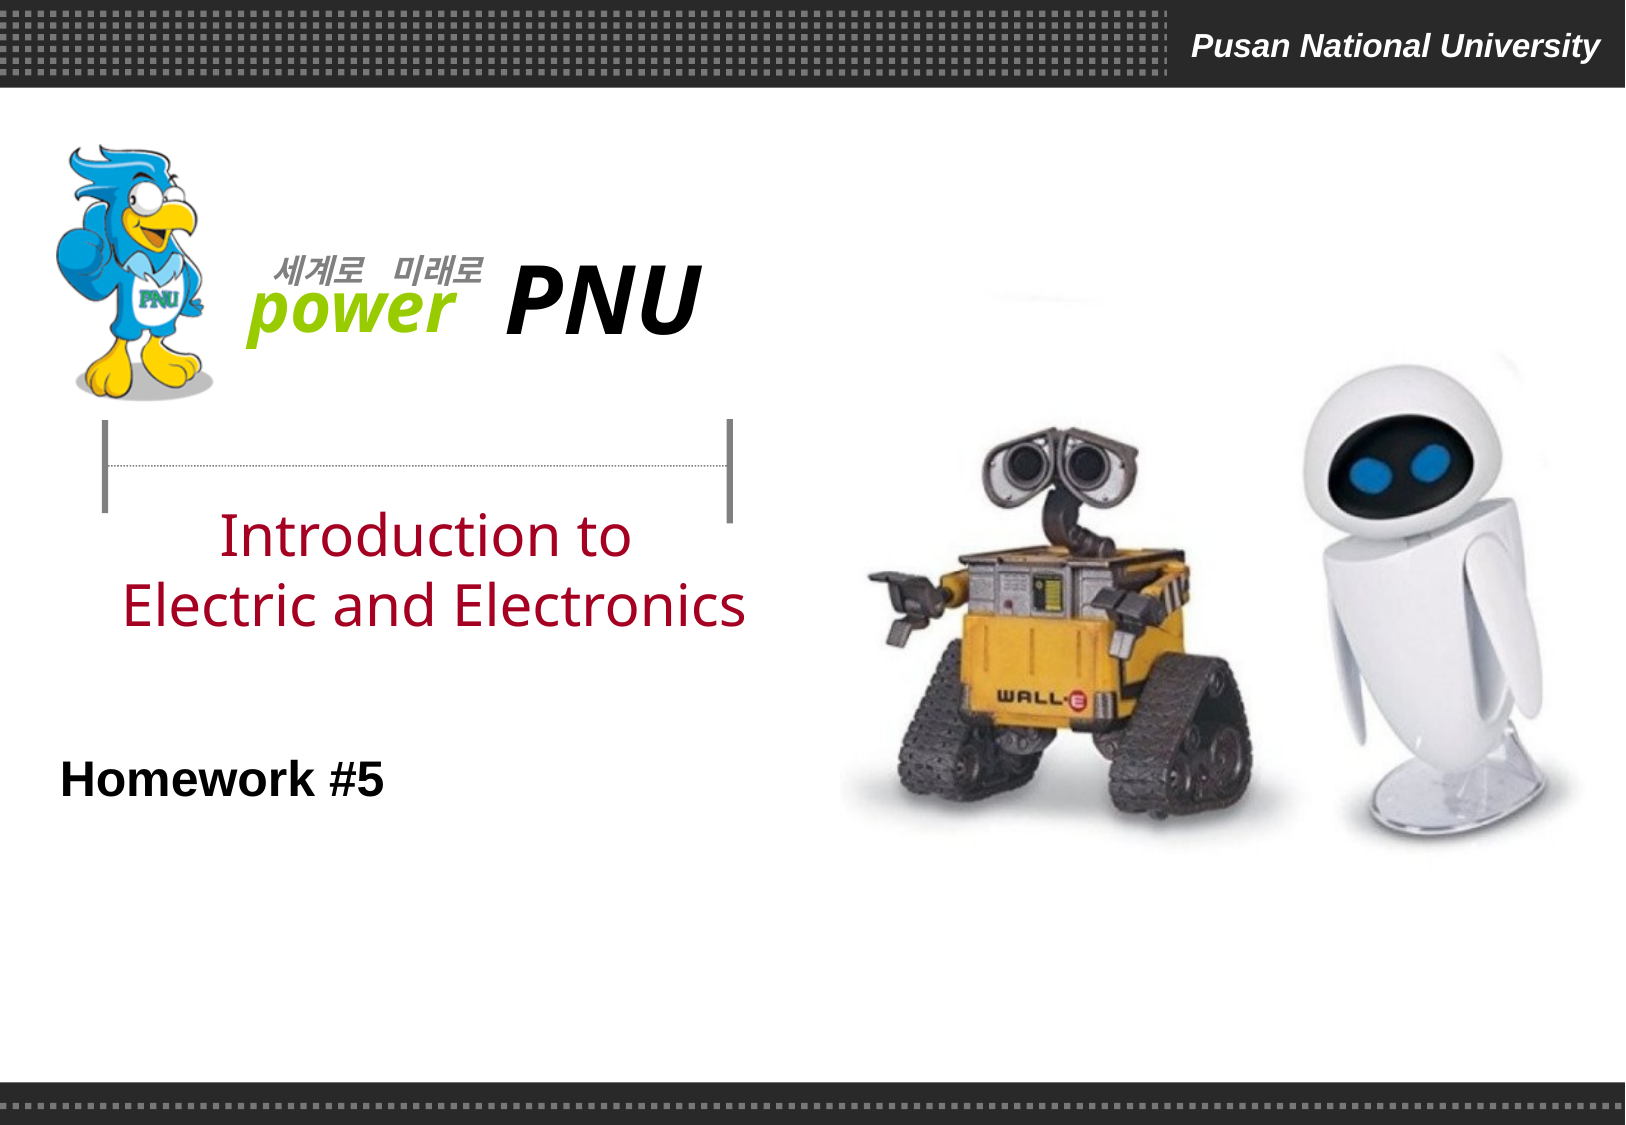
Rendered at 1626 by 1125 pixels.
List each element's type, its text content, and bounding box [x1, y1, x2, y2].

subtitle Homework #5 [44, 745, 931, 906]
picture [55, 144, 214, 420]
picture [840, 171, 1594, 972]
title Introduction to Electric and Electronics [32, 515, 836, 690]
